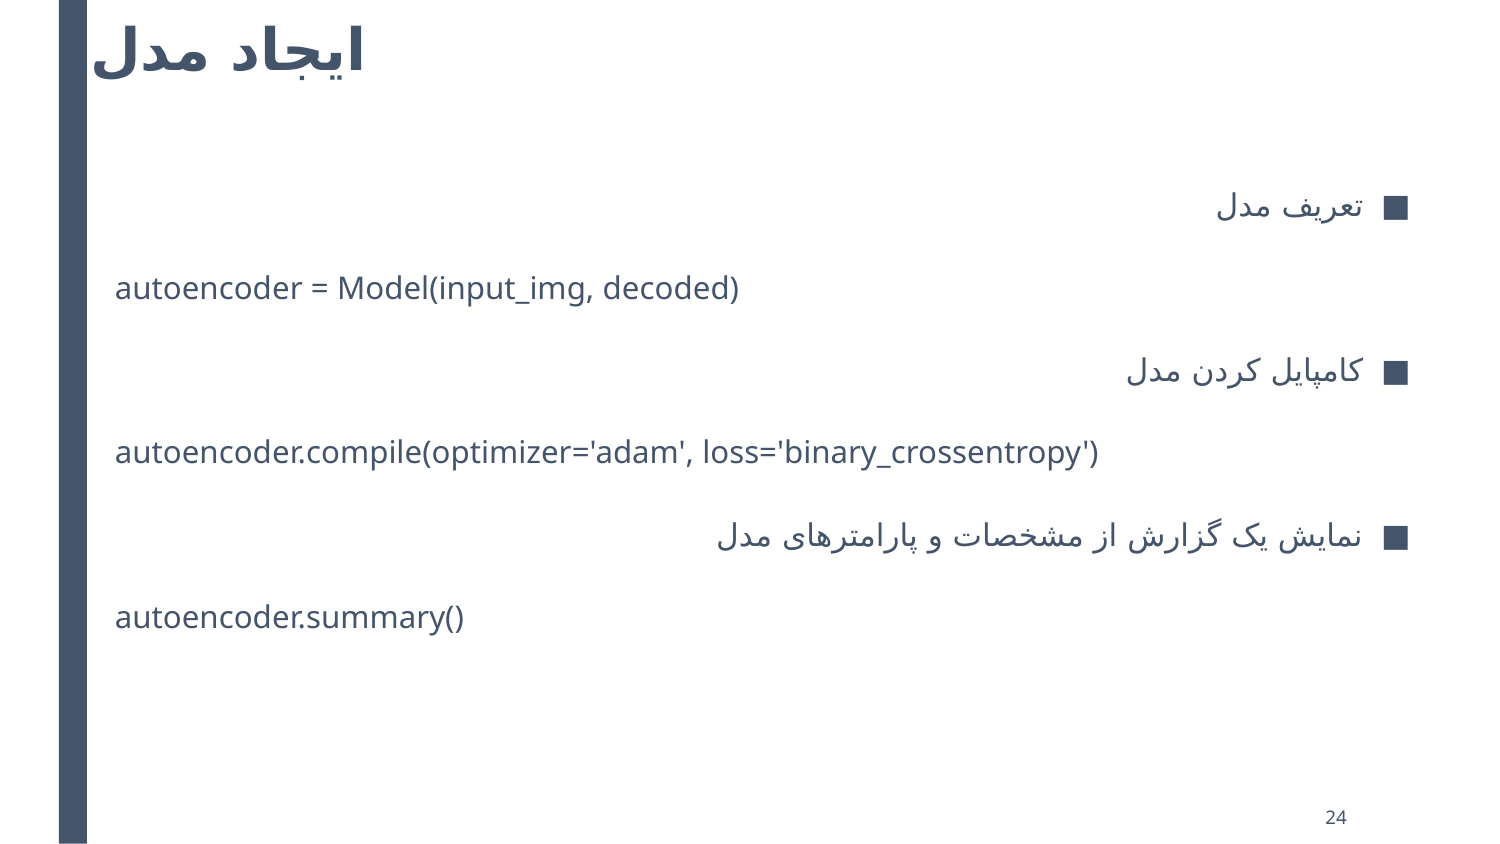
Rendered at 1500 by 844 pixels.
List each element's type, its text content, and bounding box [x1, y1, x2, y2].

slide_number 24 [1165, 793, 1362, 844]
title ایجاد مدل [75, 13, 1425, 155]
list تعریف مدل autoencoder = Model(input_img, decoded) کامپایل کردن مدل autoencoder.compile(optimizer='adam', loss='binary_crossentropy') نمایش یک گزارش از مشخصات و پارامترهای مدل autoencoder.summary() [99, 151, 1426, 822]
